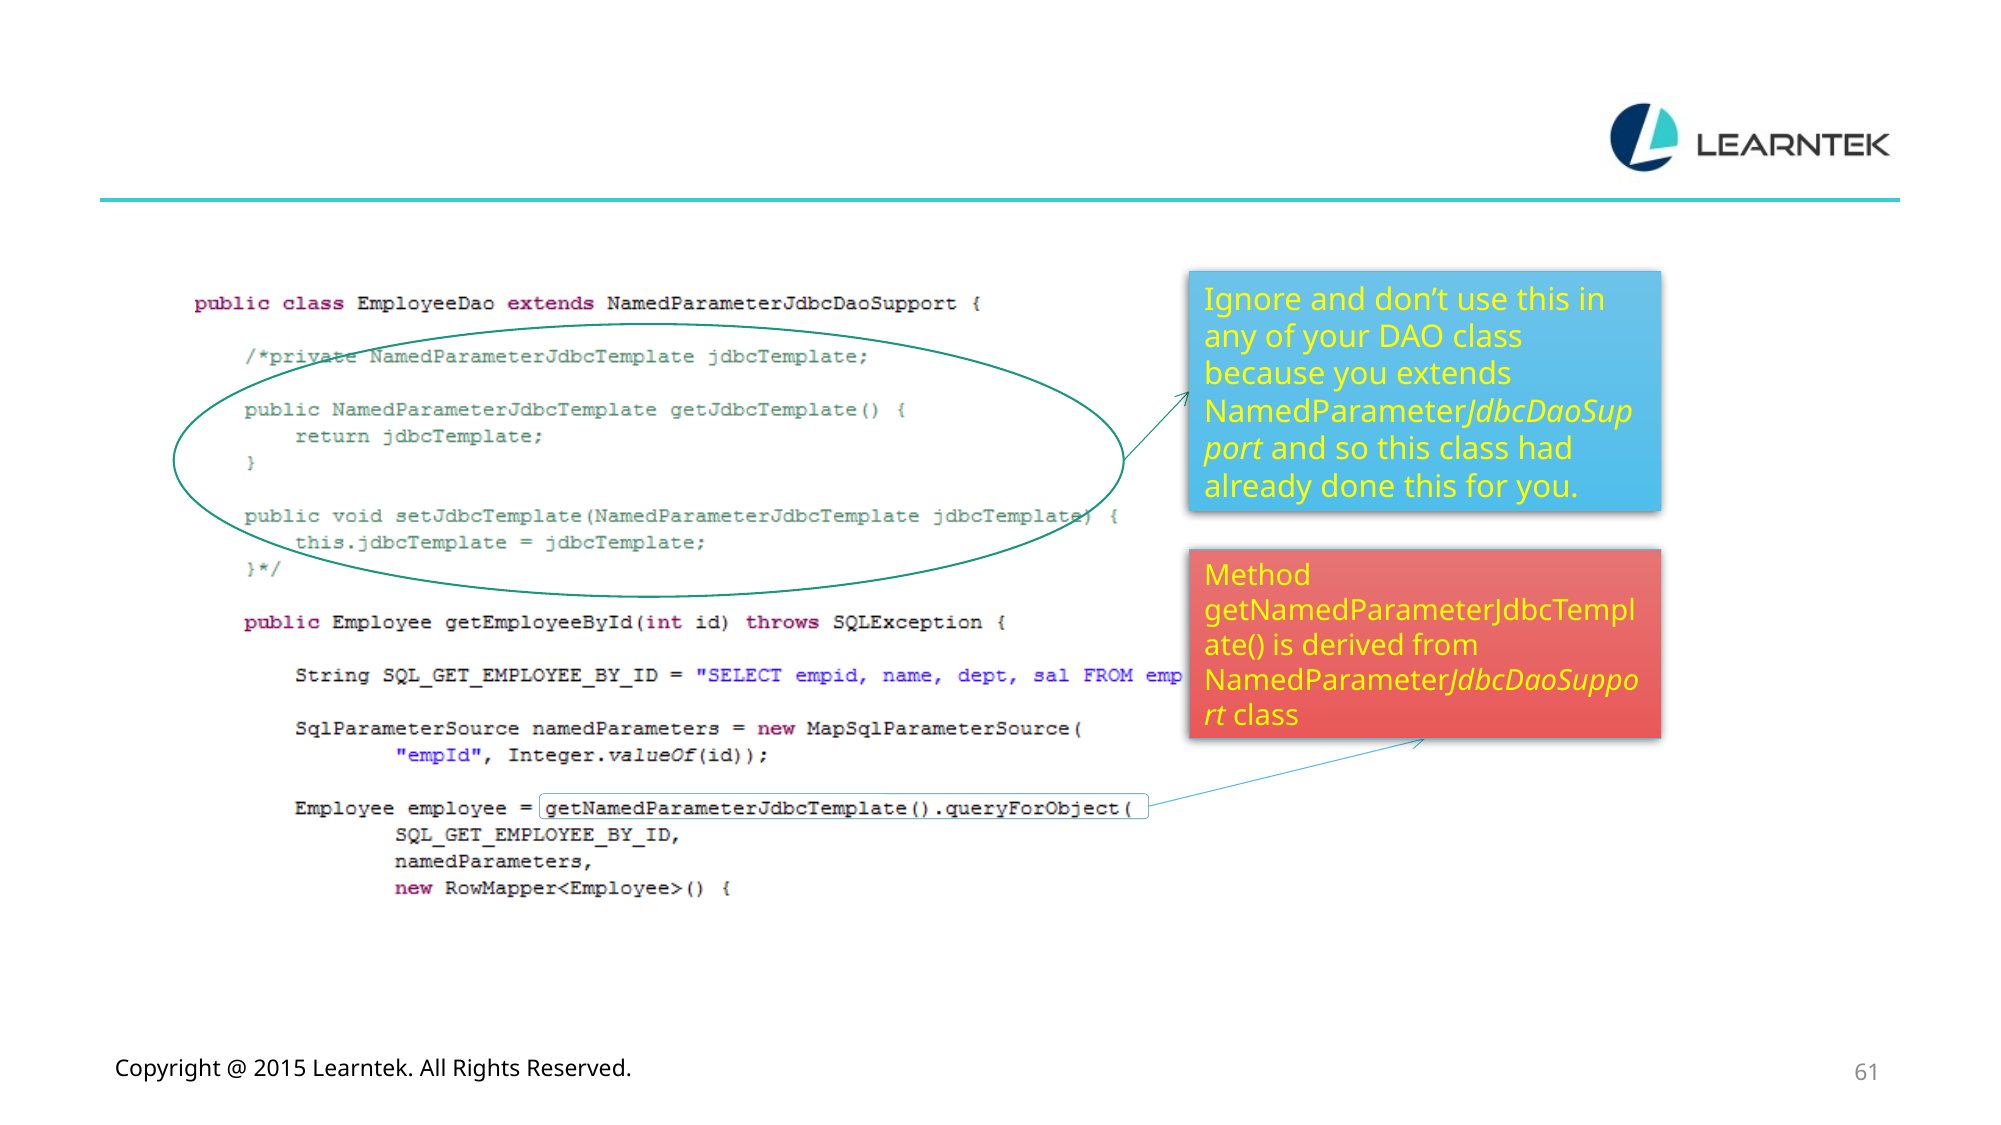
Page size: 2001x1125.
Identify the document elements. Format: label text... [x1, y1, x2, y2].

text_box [173, 324, 1190, 597]
picture [1600, 92, 1901, 183]
footer Copyright @ 2015 Learntek. All Rights Reserved. [99, 1044, 1138, 1090]
text_box Method getNamedParameterJdbcTemplate() is derived from NamedParameterJdbcDaoSupport class [1450, 549, 1662, 739]
text_box Ignore and don’t use this in any of your DAO class because you extends NamedParameterJdbcDaoSupport and so this class had already done this for you. [1189, 271, 1662, 511]
slide_number 61 [1708, 1050, 1896, 1096]
picture [195, 294, 1450, 900]
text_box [1148, 740, 1426, 807]
